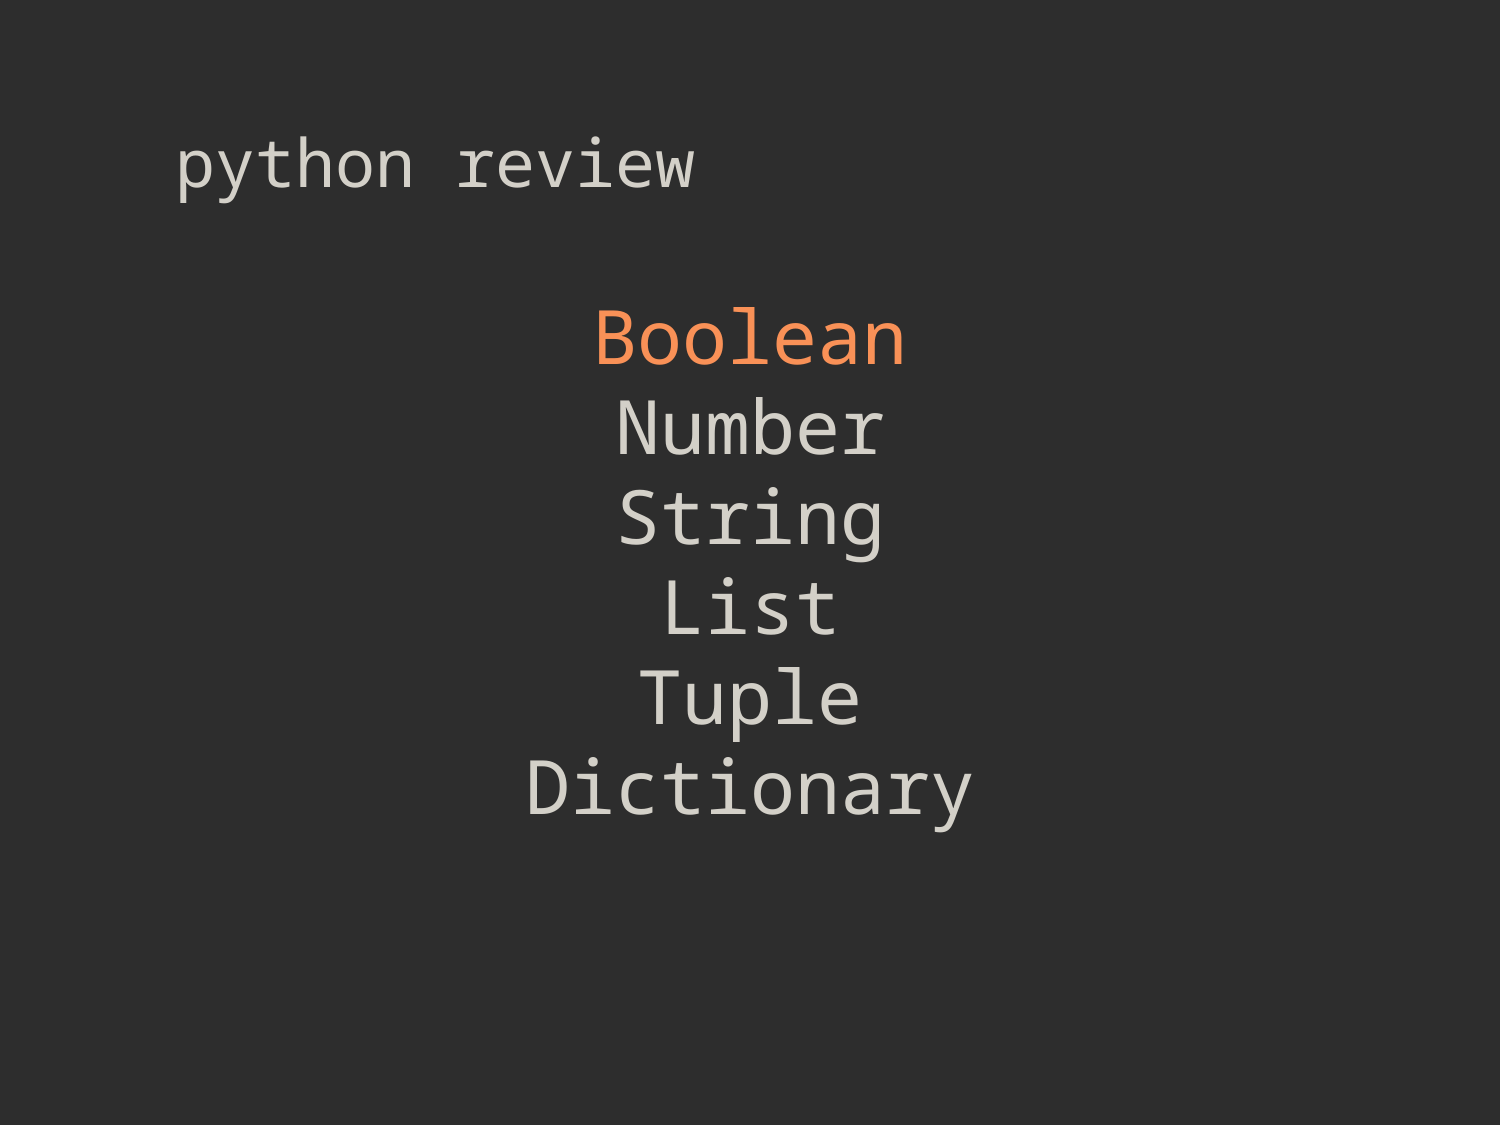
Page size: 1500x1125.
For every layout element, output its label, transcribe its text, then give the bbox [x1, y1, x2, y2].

text_box Boolean Number String List Tuple Dictionary [0, 282, 1500, 837]
text_box python review [161, 113, 1339, 209]
